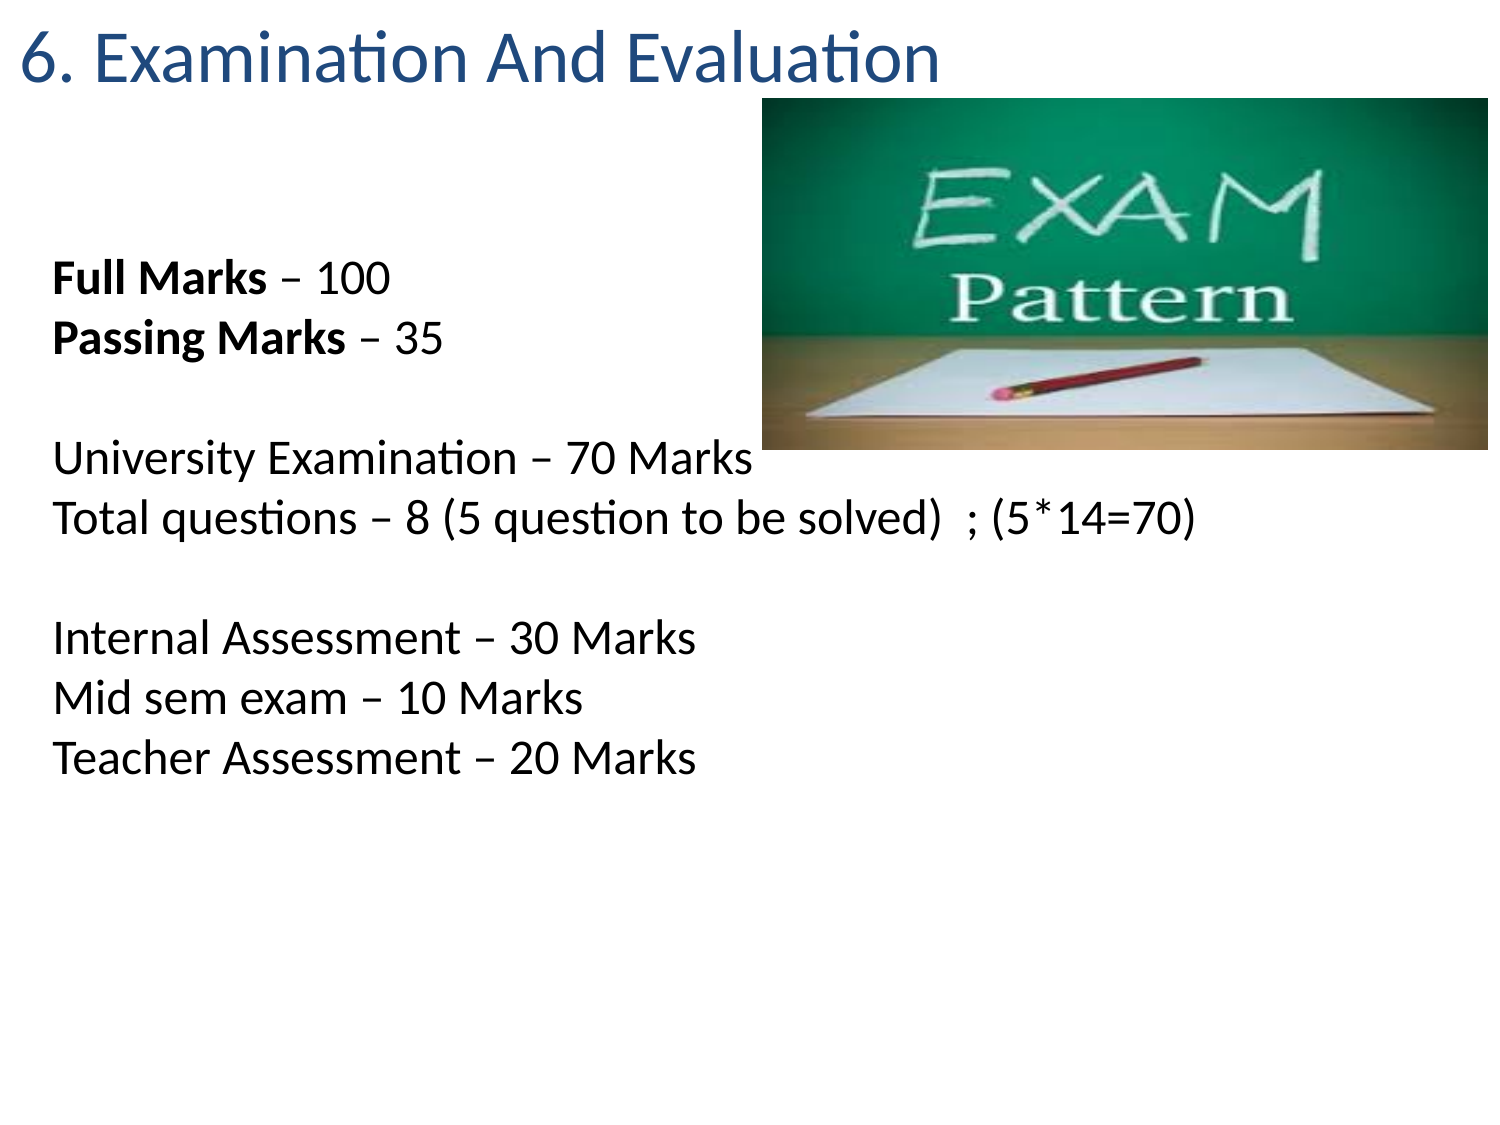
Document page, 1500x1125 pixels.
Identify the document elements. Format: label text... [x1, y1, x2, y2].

picture [762, 98, 1488, 451]
text_box Full Marks – 100 Passing Marks – 35 University Examination – 70 Marks Total questions – 8 (5 question to be solved) ; (5*14=70) Internal Assessment – 30 Marks Mid sem exam – 10 Marks Teacher Assessment – 20 Marks [37, 237, 1500, 793]
text_box 6. Examination And Evaluation [4, 0, 958, 105]
